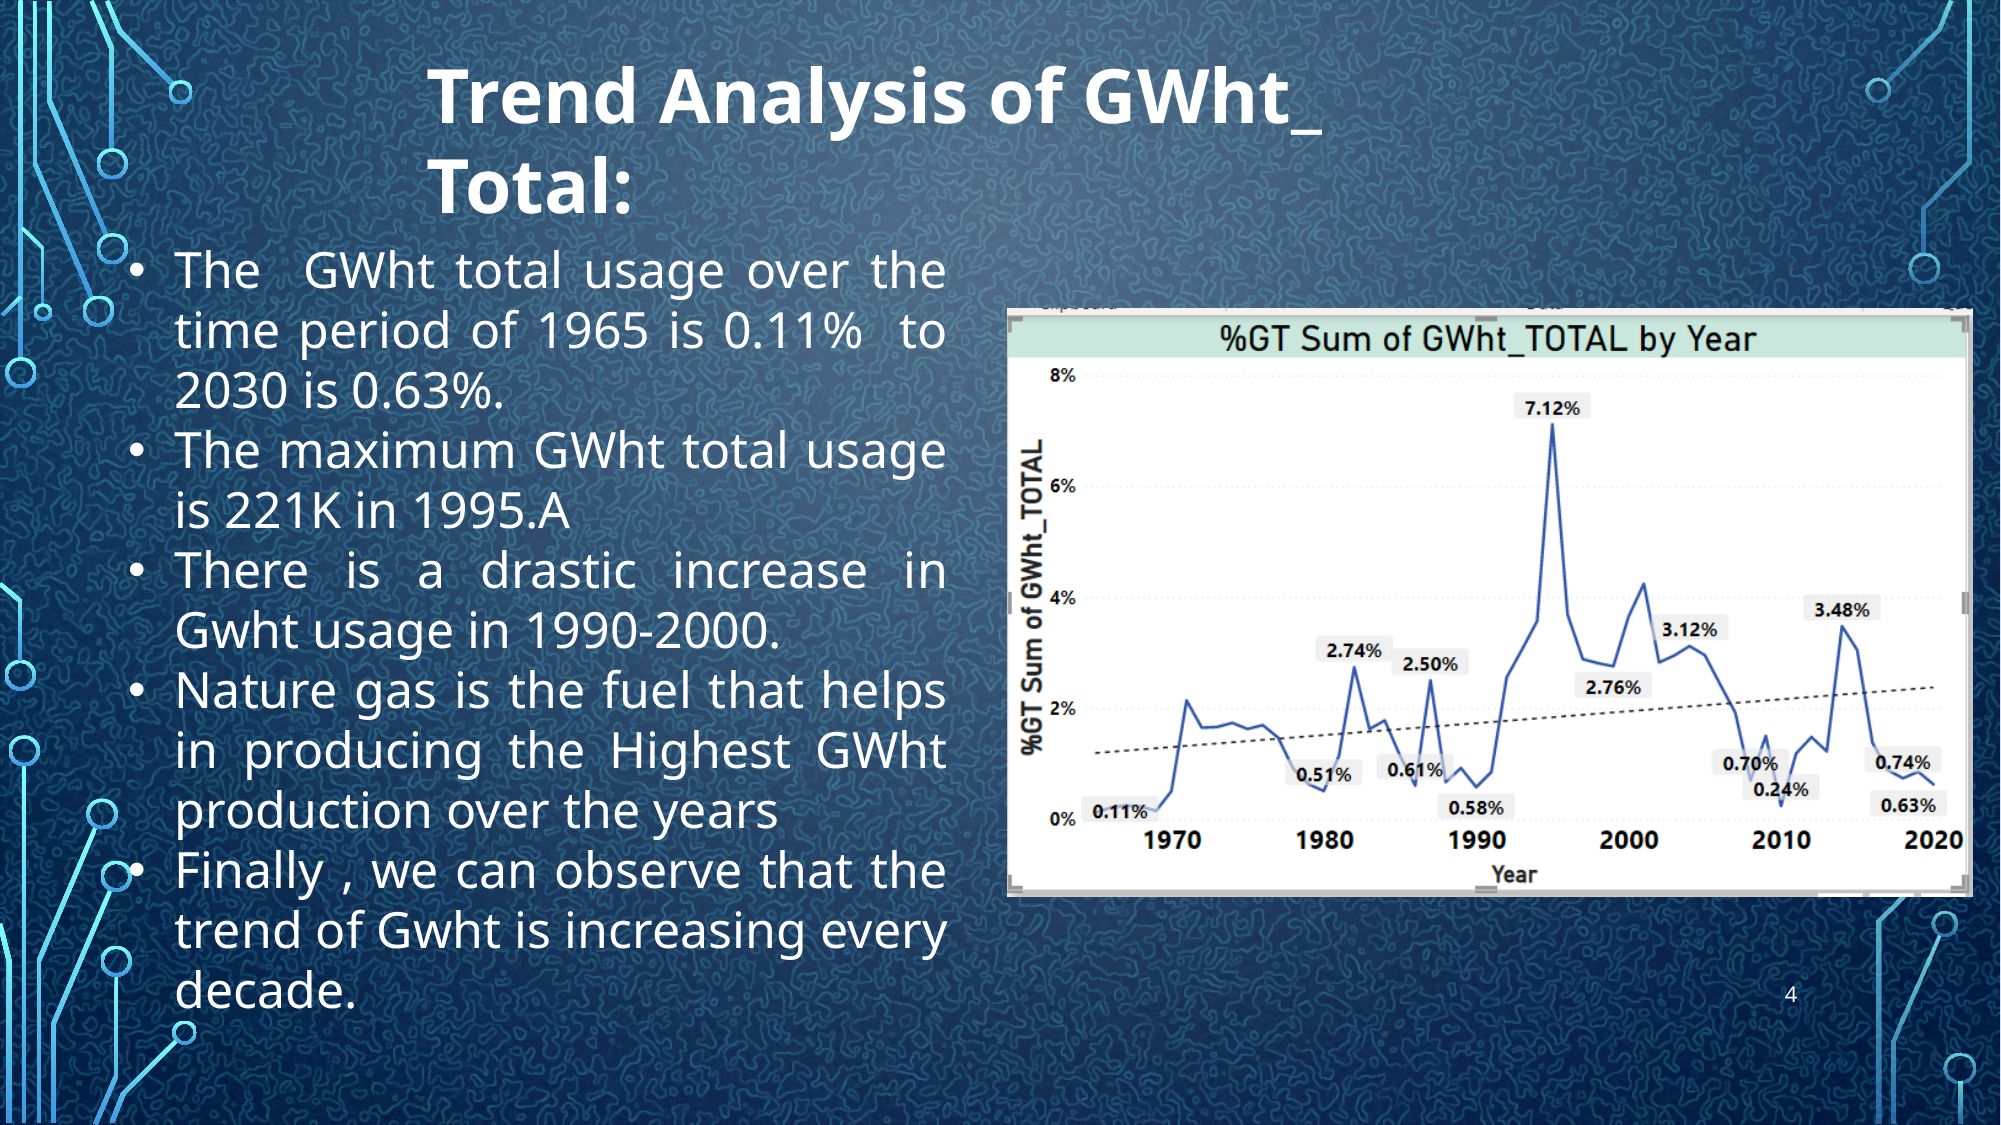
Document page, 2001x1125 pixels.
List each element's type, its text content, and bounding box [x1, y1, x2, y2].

slide_number 4 [1685, 965, 1813, 1025]
picture [1007, 308, 1973, 897]
text_box The GWht total usage over the time period of 1965 is 0.11% to 2030 is 0.63%. The maximum GWht total usage is 221K in 1995.A There is a drastic increase in Gwht usage in 1990-2000. Nature gas is the fuel that helps in producing the Highest GWht production over the years Finally , we can observe that the trend of Gwht is increasing every decade. [113, 231, 964, 1027]
text_box Trend Analysis of GWht_ Total: [412, 40, 1455, 236]
